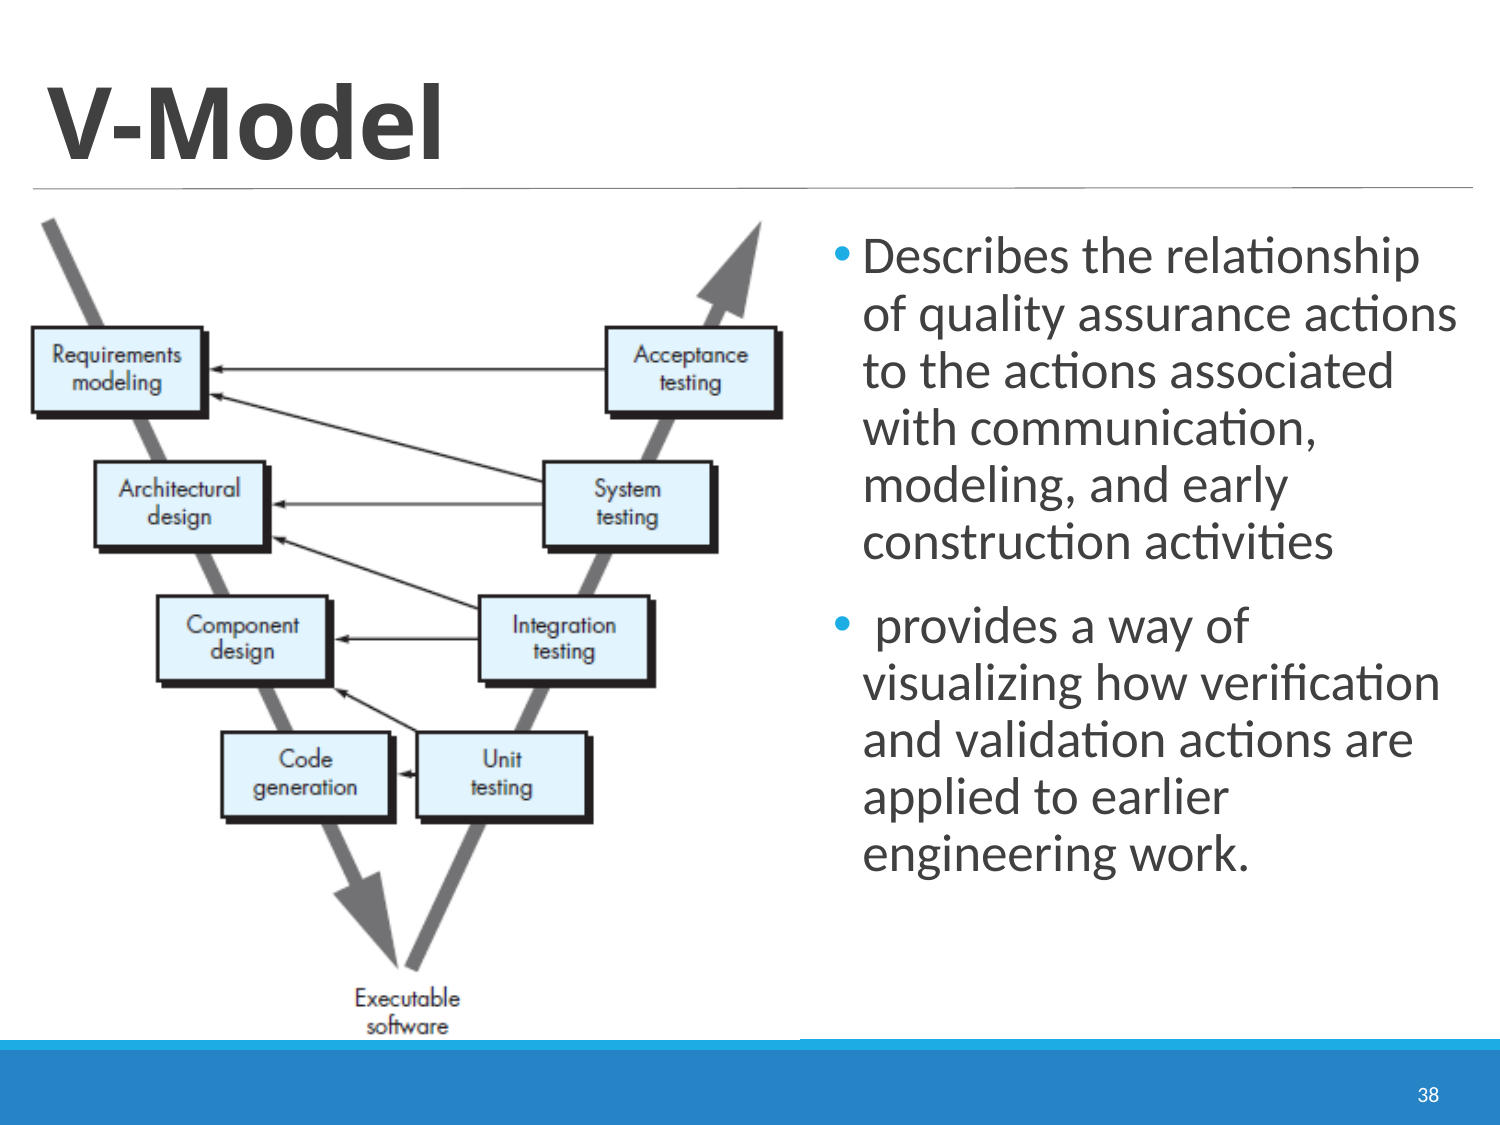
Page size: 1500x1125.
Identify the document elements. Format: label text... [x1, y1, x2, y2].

list Describes the relationship of quality assurance actions to the actions associated with communication, modeling, and early construction activities provides a way of visualizing how verification and validation actions are applied to earlier engineering work. [825, 220, 1473, 963]
title V-Model [32, 37, 1473, 188]
picture [0, 211, 801, 1041]
